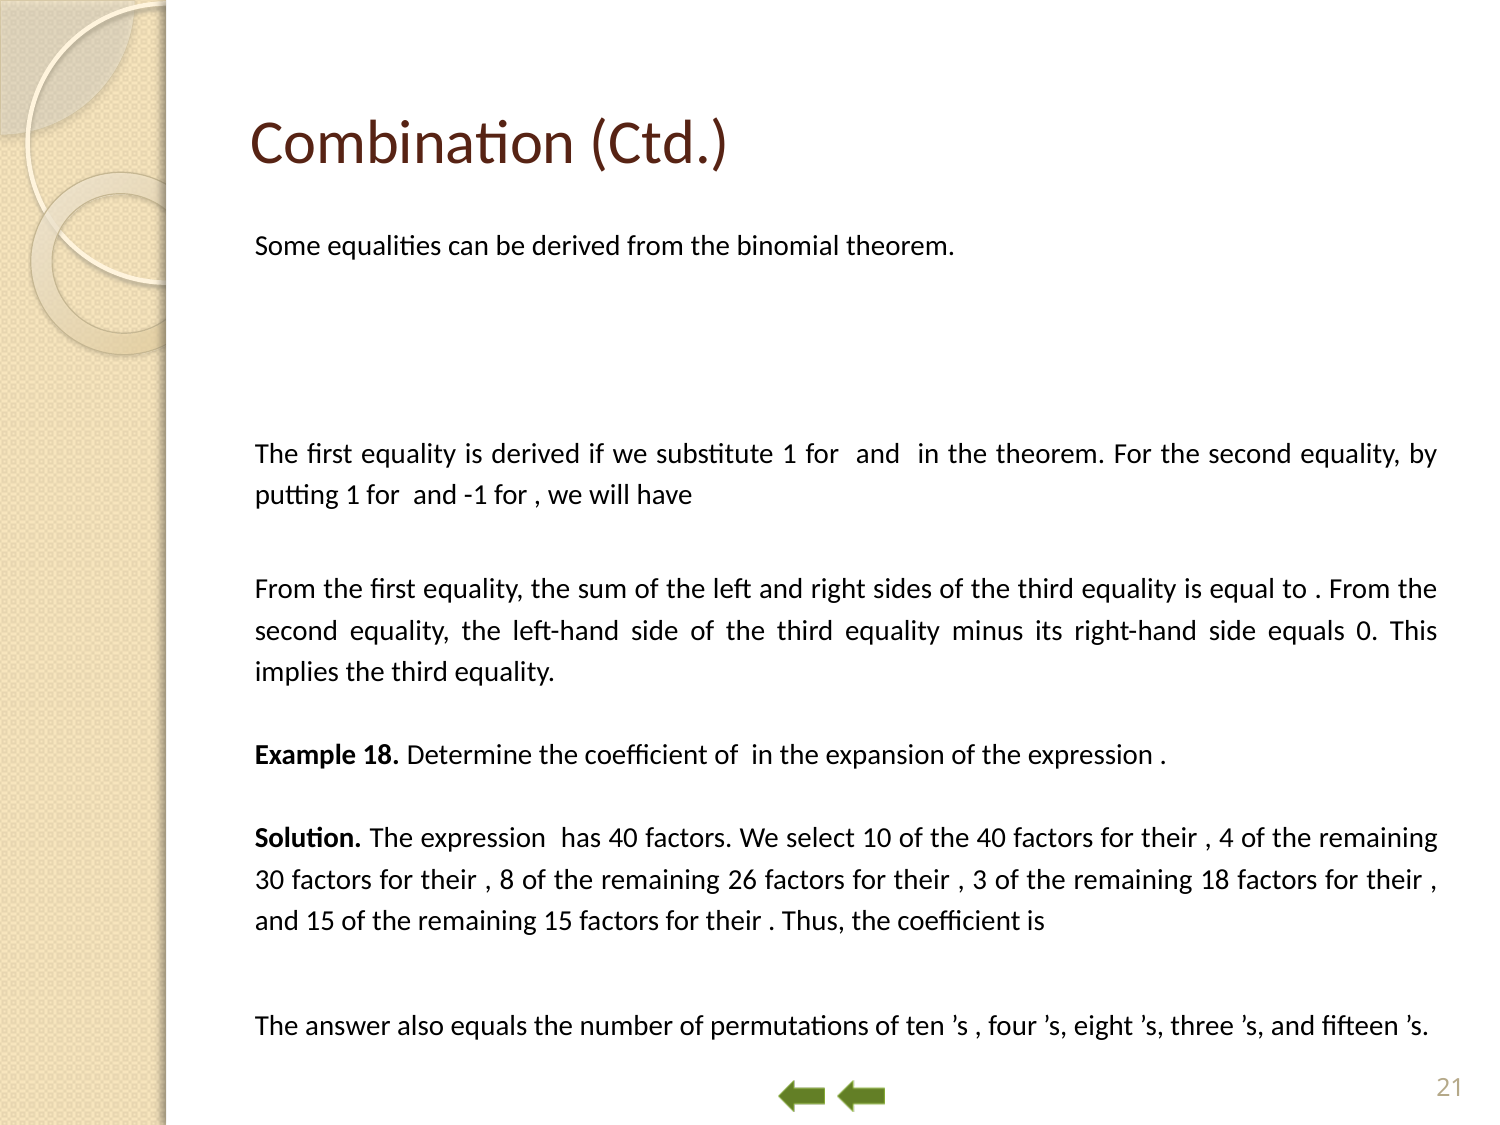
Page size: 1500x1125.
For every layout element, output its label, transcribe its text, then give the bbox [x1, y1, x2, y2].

title Combination (Ctd.) [235, 45, 1466, 233]
slide_number 21 [1413, 1034, 1488, 1113]
picture [778, 1079, 826, 1112]
picture [836, 1079, 885, 1112]
